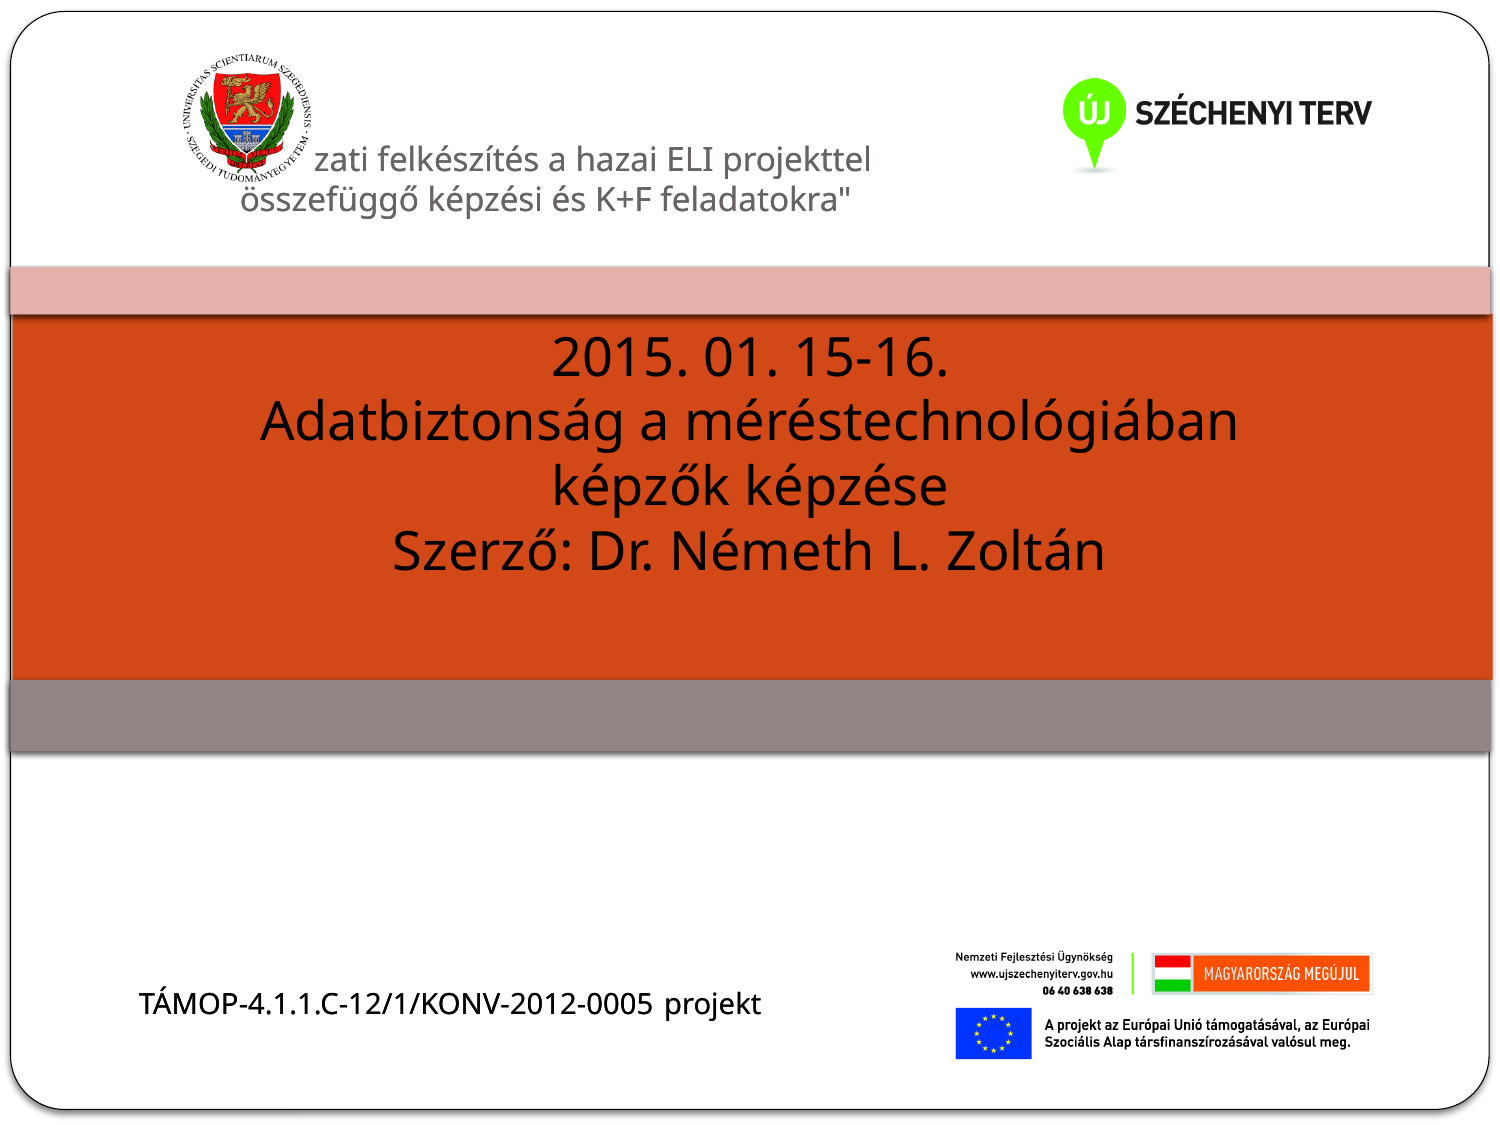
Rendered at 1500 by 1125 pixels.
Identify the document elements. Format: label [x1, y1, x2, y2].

picture [1057, 78, 1372, 176]
picture [927, 928, 1400, 1077]
picture [183, 54, 311, 182]
